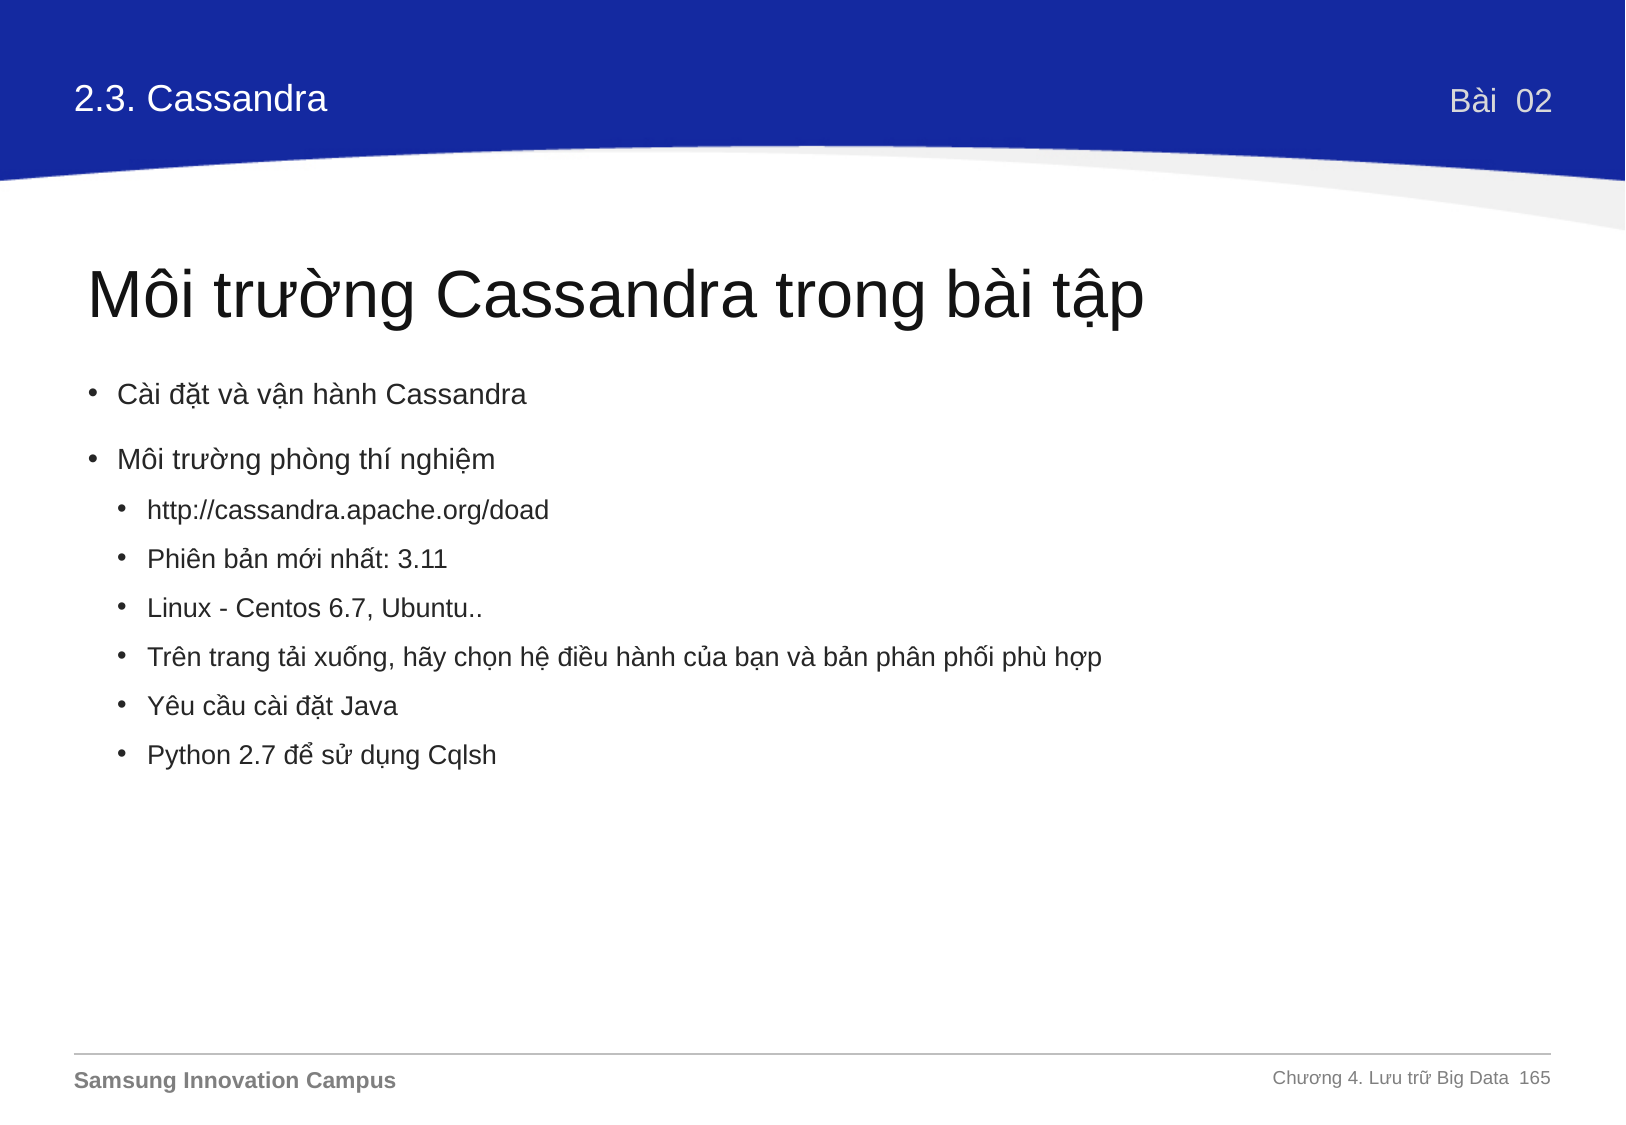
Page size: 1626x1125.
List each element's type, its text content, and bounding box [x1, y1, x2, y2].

list 2.3. Cassandra [73, 73, 980, 119]
list Bài 02 [1423, 79, 1554, 120]
list Môi trường Cassandra trong bài tập [87, 249, 1531, 331]
list Cài đặt và vận hành Cassandra Môi trường phòng thí nghiệm http://cassandra.apache.org/doad Phiên bản mới nhất: 3.11 Linux - Centos 6.7, Ubuntu.. Trên trang tải xuống, hãy chọn hệ điều hành của bạn và bản phân phối phù hợp Yêu cầu cài đặt Java Python 2.7 để sử dụng Cqlsh [87, 365, 1531, 516]
picture [0, 0, 1625, 1125]
